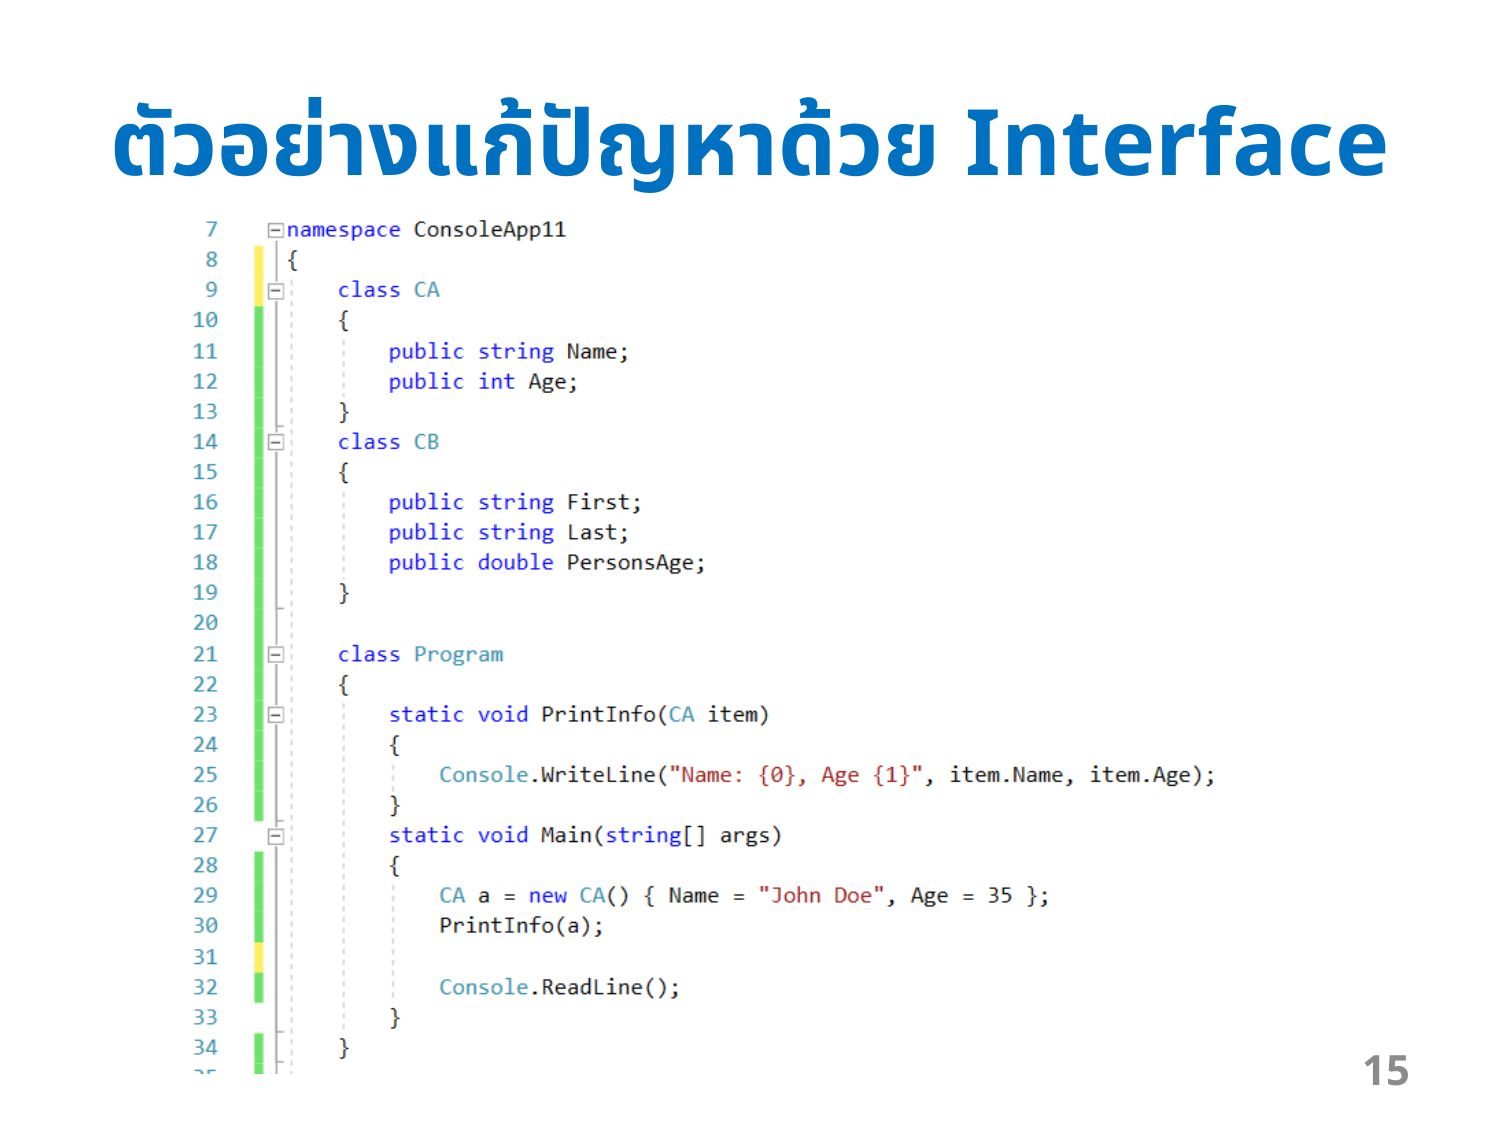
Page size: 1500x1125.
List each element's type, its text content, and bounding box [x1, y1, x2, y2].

slide_number 15 [1074, 1042, 1425, 1103]
title ตัวอย่างแก้ปัญหาด้วย Interface [75, 45, 1425, 233]
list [182, 207, 1232, 1075]
